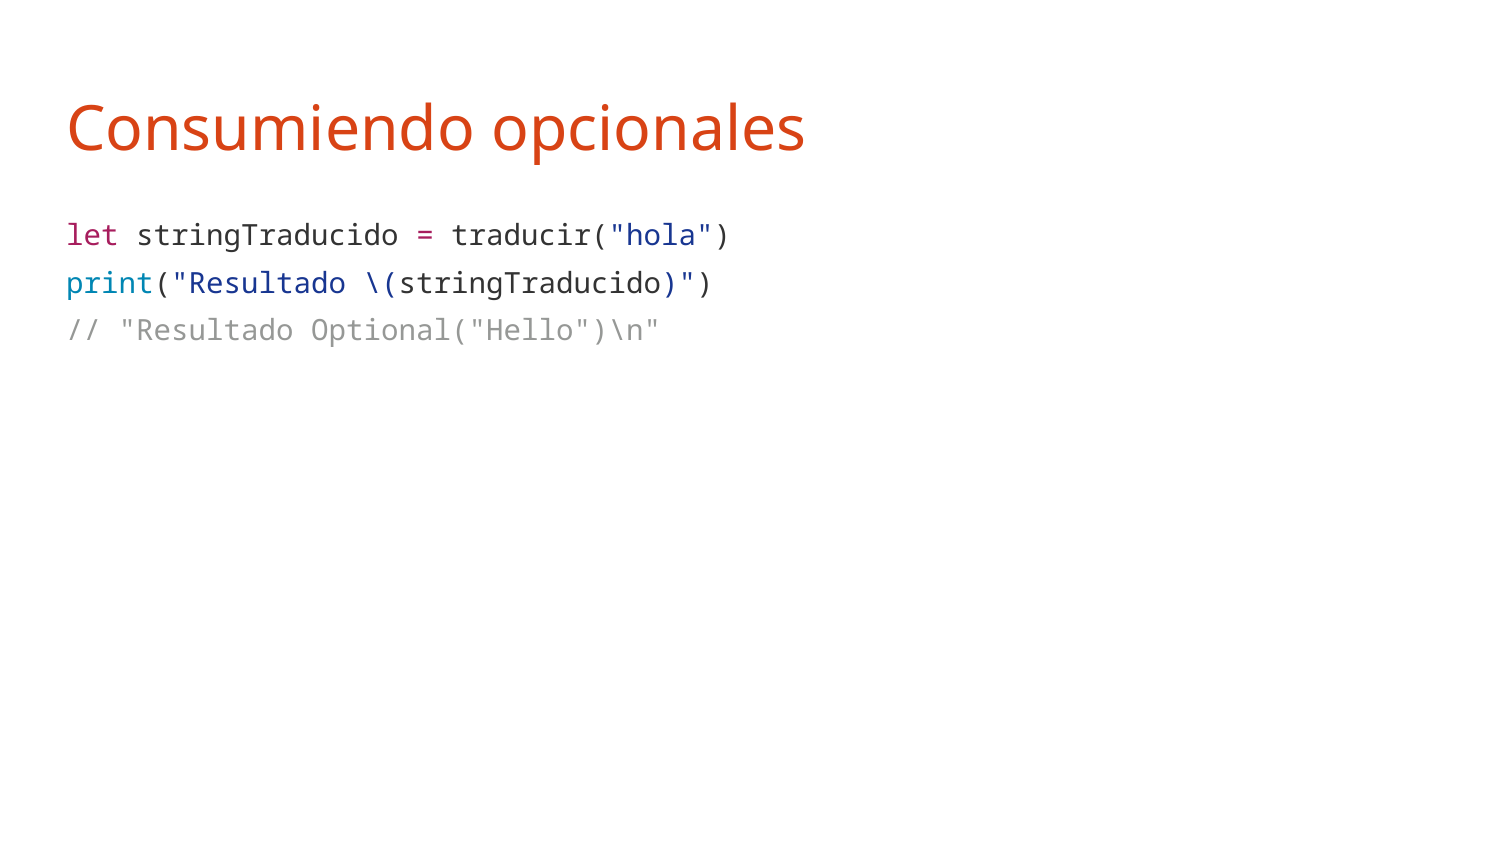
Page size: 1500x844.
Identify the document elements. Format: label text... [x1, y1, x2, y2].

list let stringTraducido = traducir("hola") print("Resultado \(stringTraducido)") // "Resultado Optional("Hello")\n" [51, 189, 1449, 750]
title Consumiendo opcionales [51, 72, 1449, 167]
